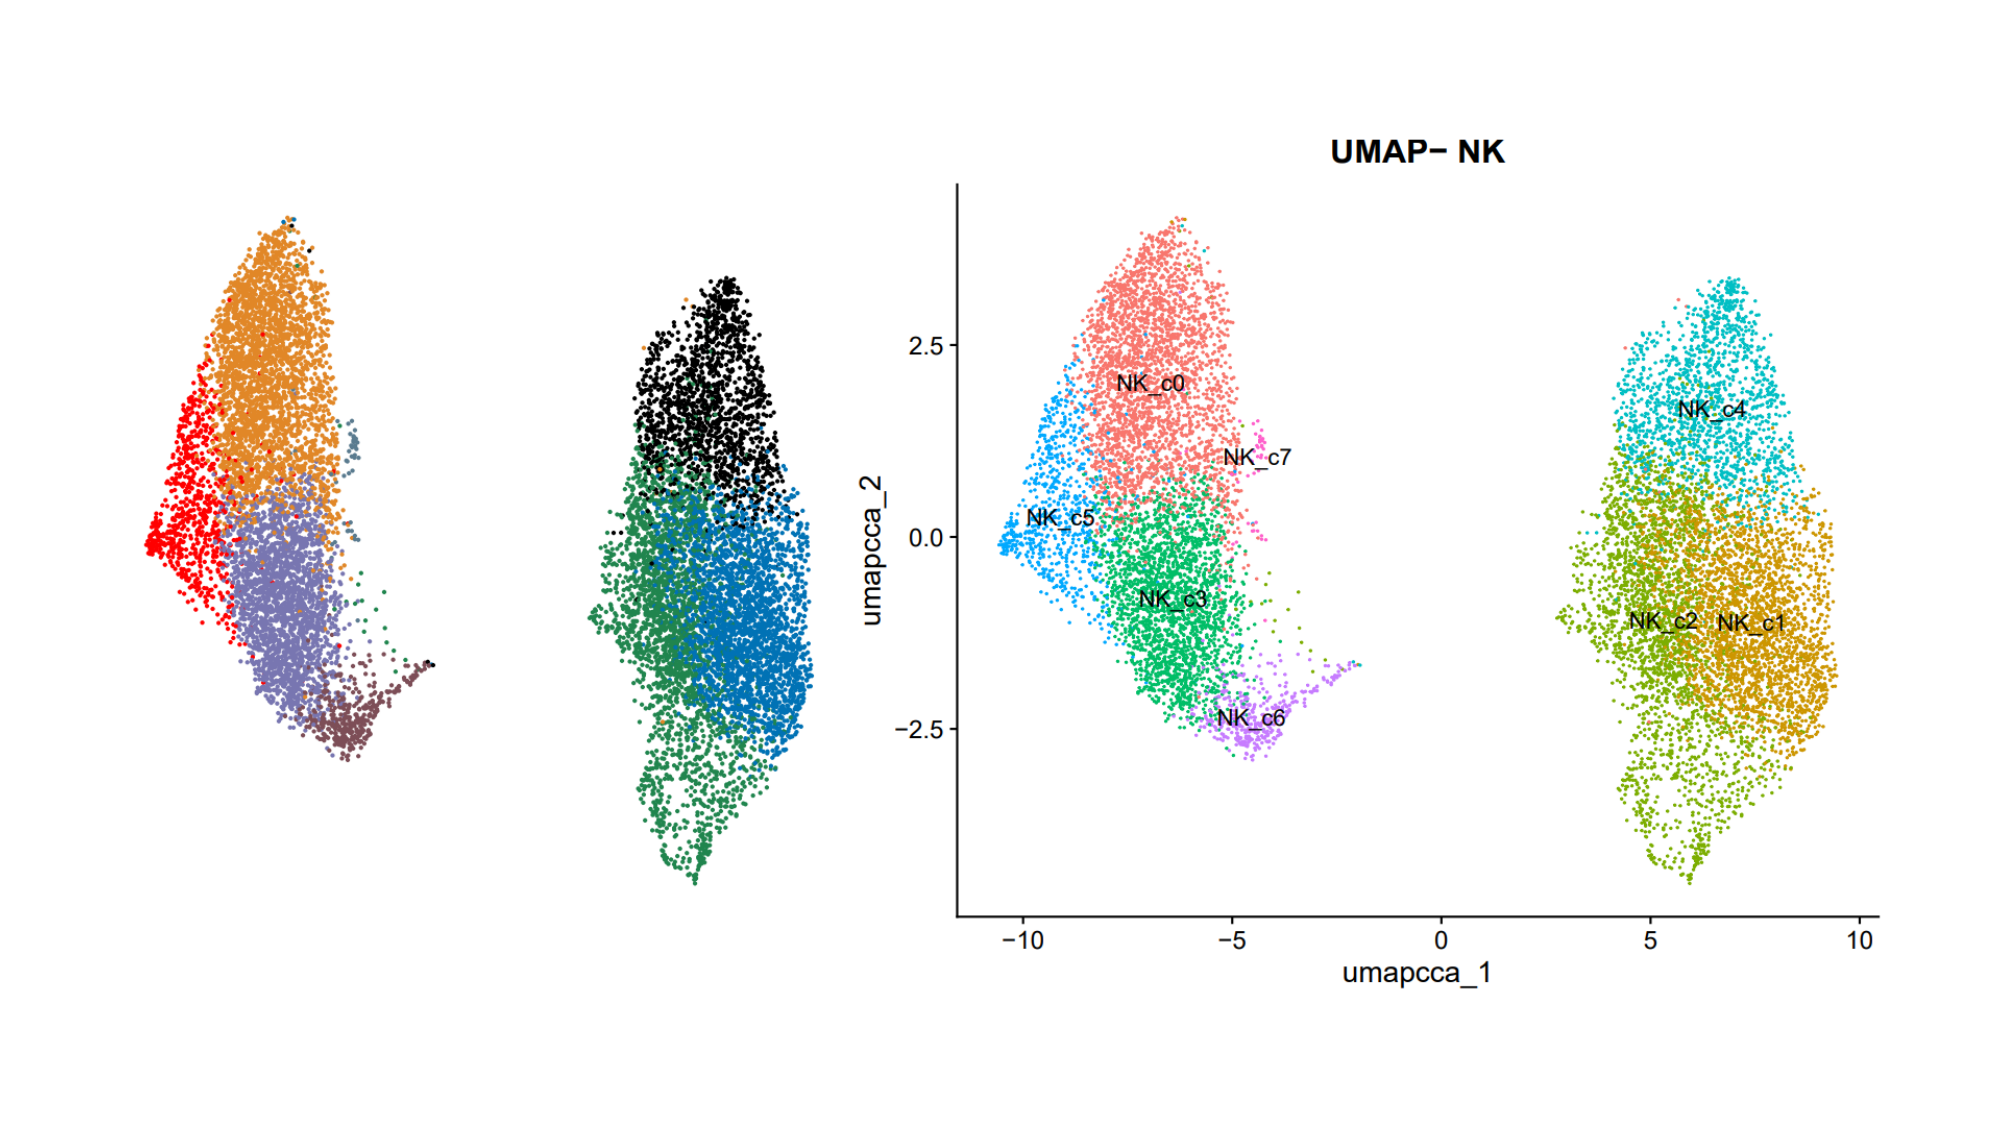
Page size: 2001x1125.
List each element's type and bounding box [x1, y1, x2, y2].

picture [110, 121, 1890, 1004]
